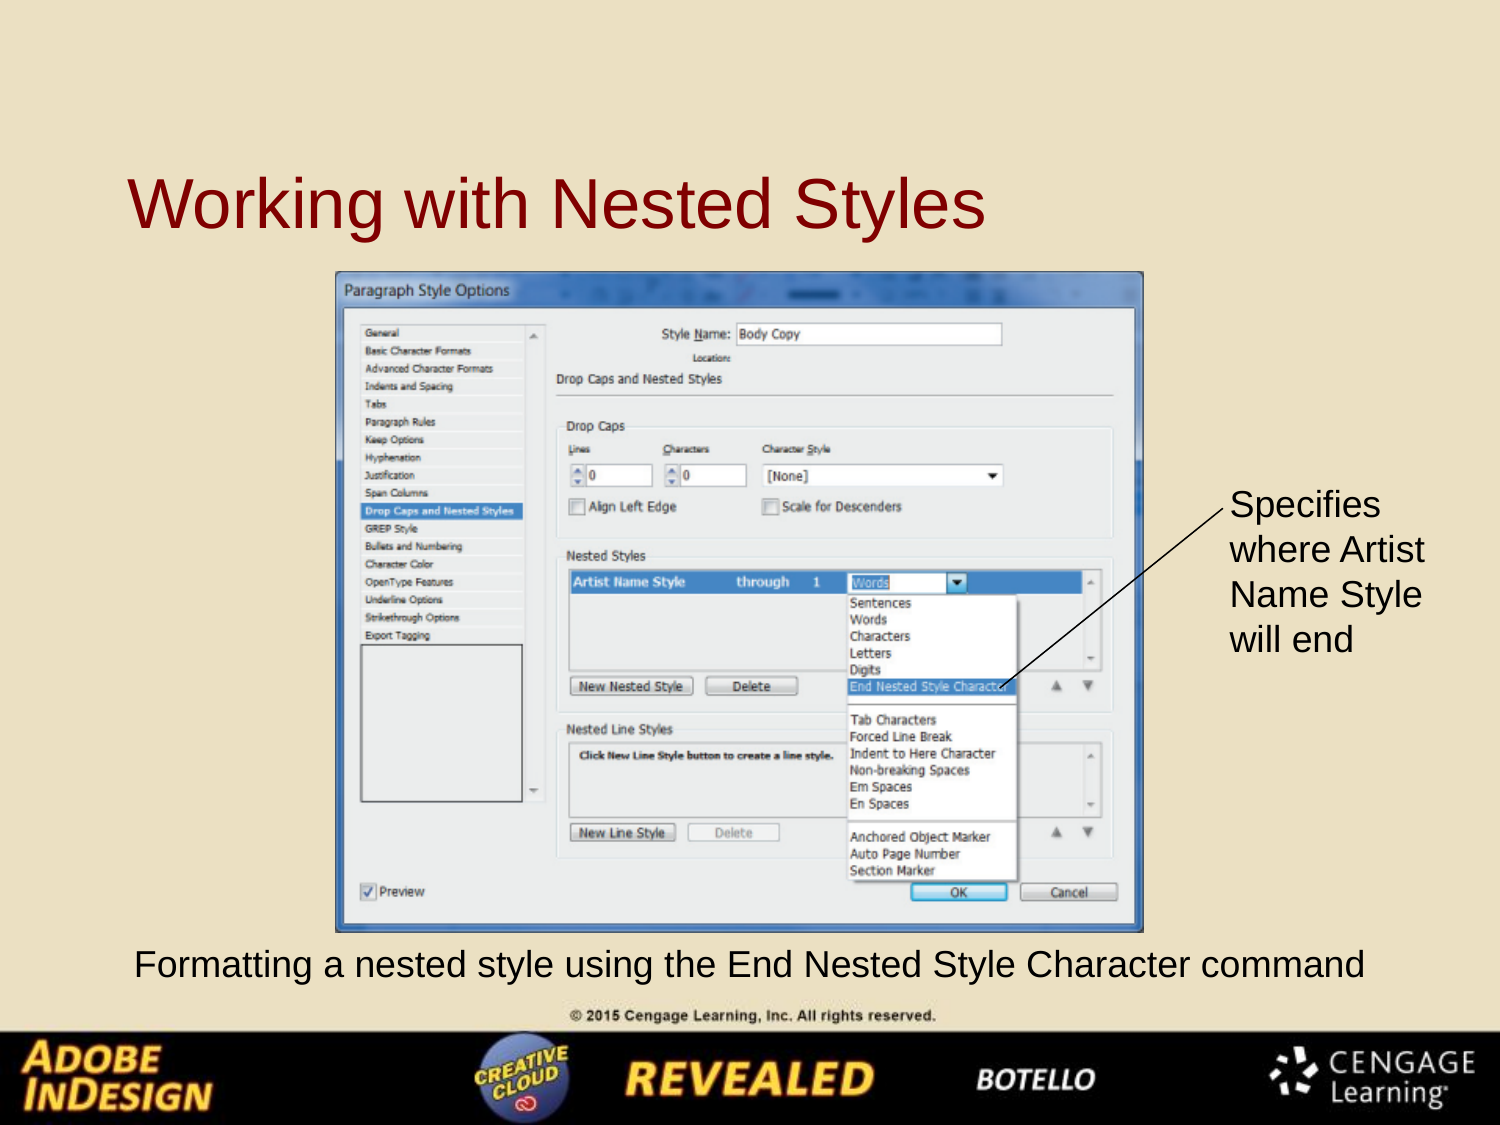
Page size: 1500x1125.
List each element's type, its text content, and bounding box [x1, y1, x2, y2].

text_box Specifies where Artist Name Style will end [1214, 472, 1448, 528]
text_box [999, 508, 1224, 689]
title Working with Nested Styles [112, 99, 1388, 300]
list Formatting a nested style using the End Nested Style Character command [0, 932, 1500, 987]
picture [0, 987, 1500, 1125]
picture [0, 0, 1500, 933]
